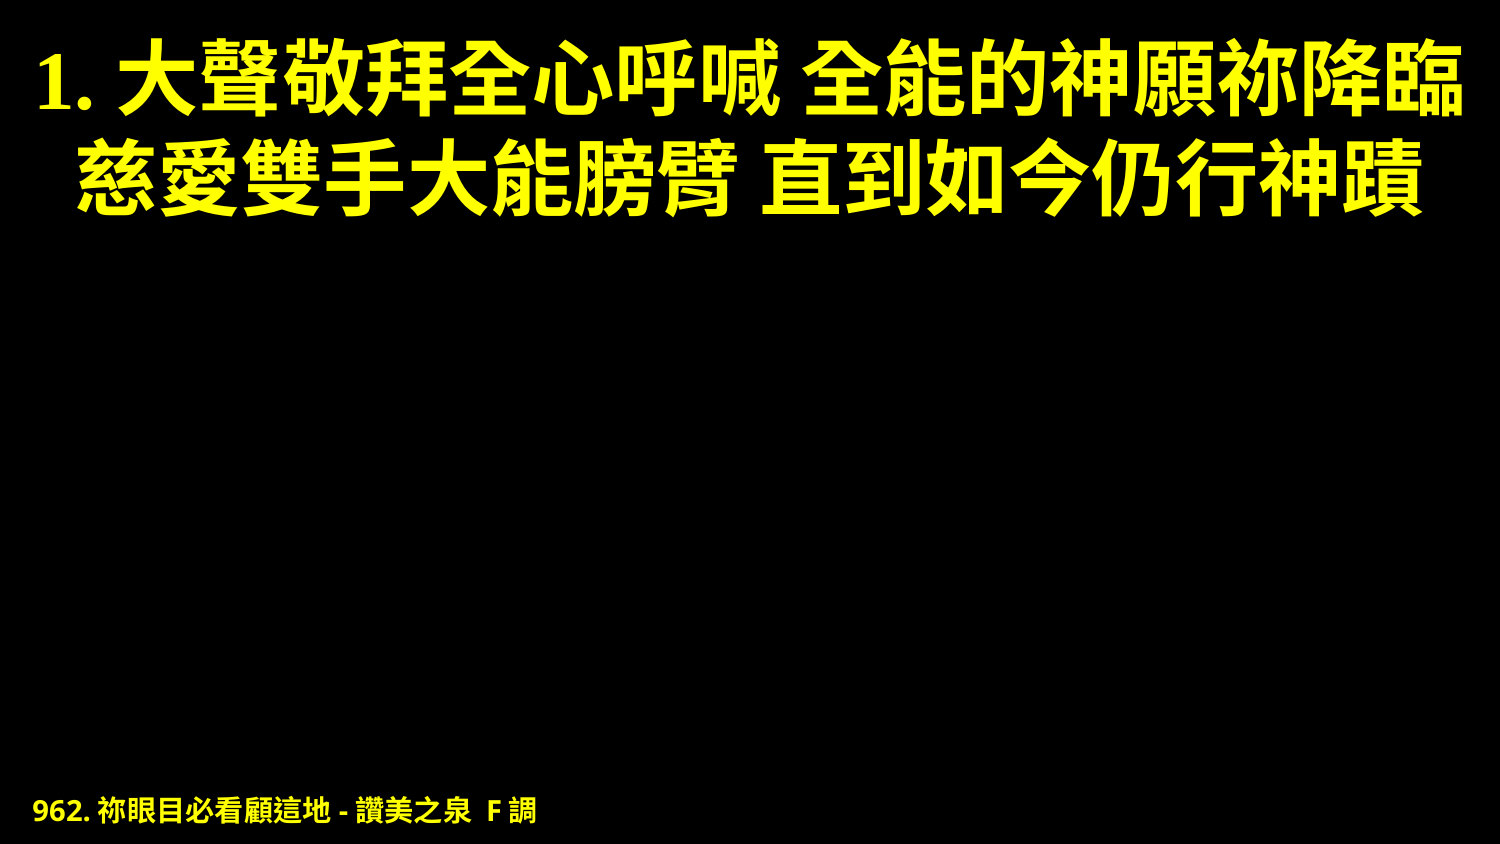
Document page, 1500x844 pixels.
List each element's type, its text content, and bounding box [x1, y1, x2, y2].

title 1.大聲敬拜全心呼喊 全能的神願祢降臨 慈愛雙手大能膀臂 直到如今仍行神蹟 [0, 55, 1500, 197]
text_box 962.祢眼目必看顧這地-讚美之泉 F調 [17, 784, 774, 835]
